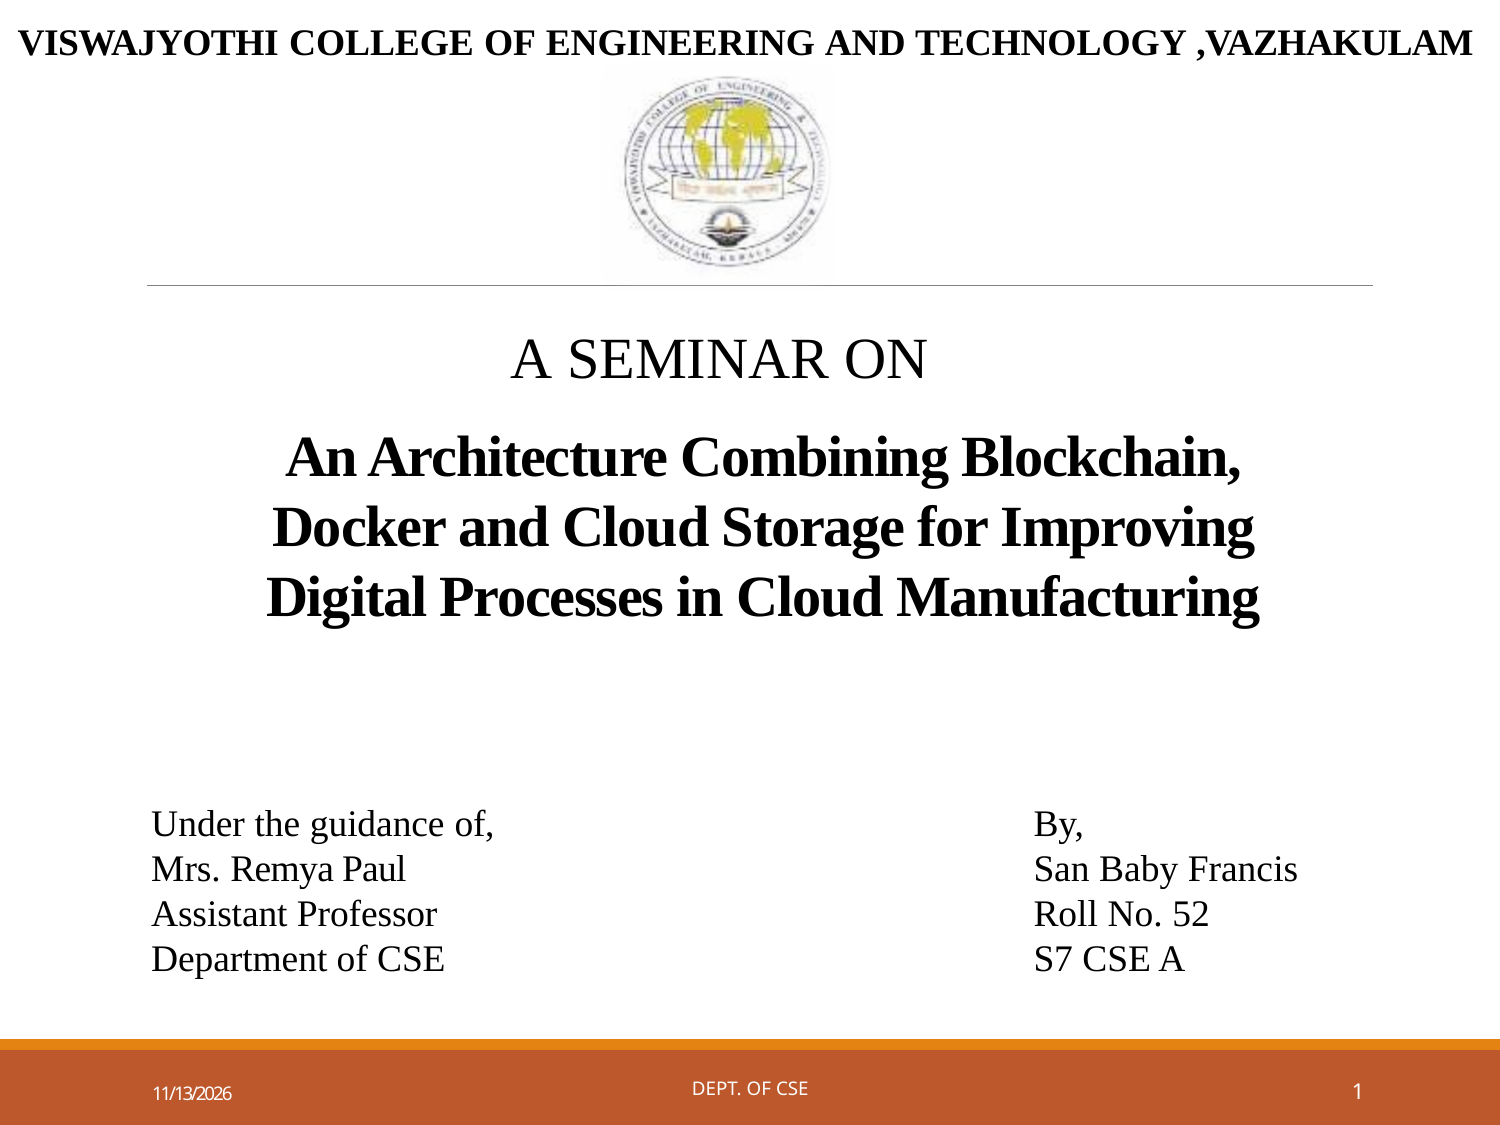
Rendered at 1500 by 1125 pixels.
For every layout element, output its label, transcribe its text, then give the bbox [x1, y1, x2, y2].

footer Dept. of CSE [453, 1059, 1047, 1120]
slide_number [135, 1059, 440, 1120]
title A SEMINAR ON [356, 200, 1082, 390]
text_box By, San Baby Francis Roll No. 52 S7 CSE A [1031, 796, 1347, 1024]
slide_number 1 [1218, 1059, 1380, 1120]
text_box Under the guidance of, Mrs. Remya Paul Assistant Professor Department of CSE [149, 796, 497, 979]
text_box VISWAJYOTHI COLLEGE OF ENGINEERING AND TECHNOLOGY ,VAZHAKULAM [15, 16, 1485, 64]
text_box An Architecture Combining Blockchain, Docker and Cloud Storage for Improving Digital Processes in Cloud Manufacturing [223, 416, 1303, 629]
picture [599, 61, 838, 295]
